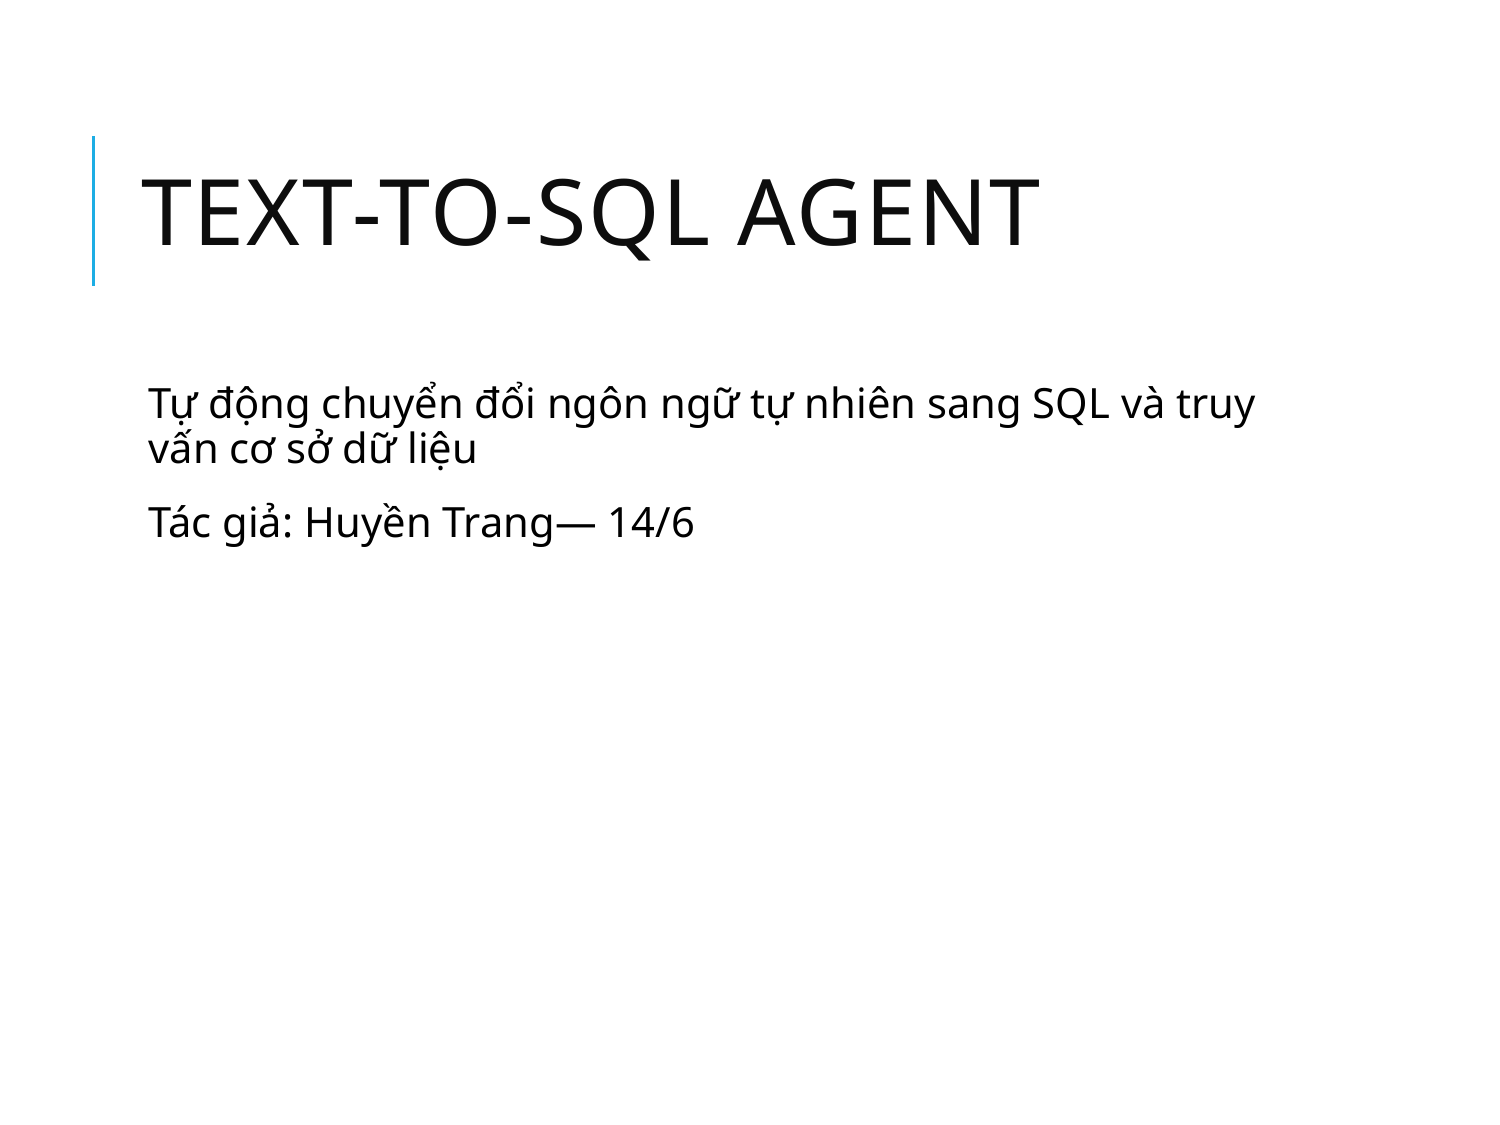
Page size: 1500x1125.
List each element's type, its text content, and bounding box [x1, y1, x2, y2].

title Text-to-SQL Agent [126, 96, 1322, 342]
list Tự động chuyển đổi ngôn ngữ tự nhiên sang SQL và truy vấn cơ sở dữ liệu Tác giả: Huyền Trang— 14/6 [126, 375, 1322, 1035]
